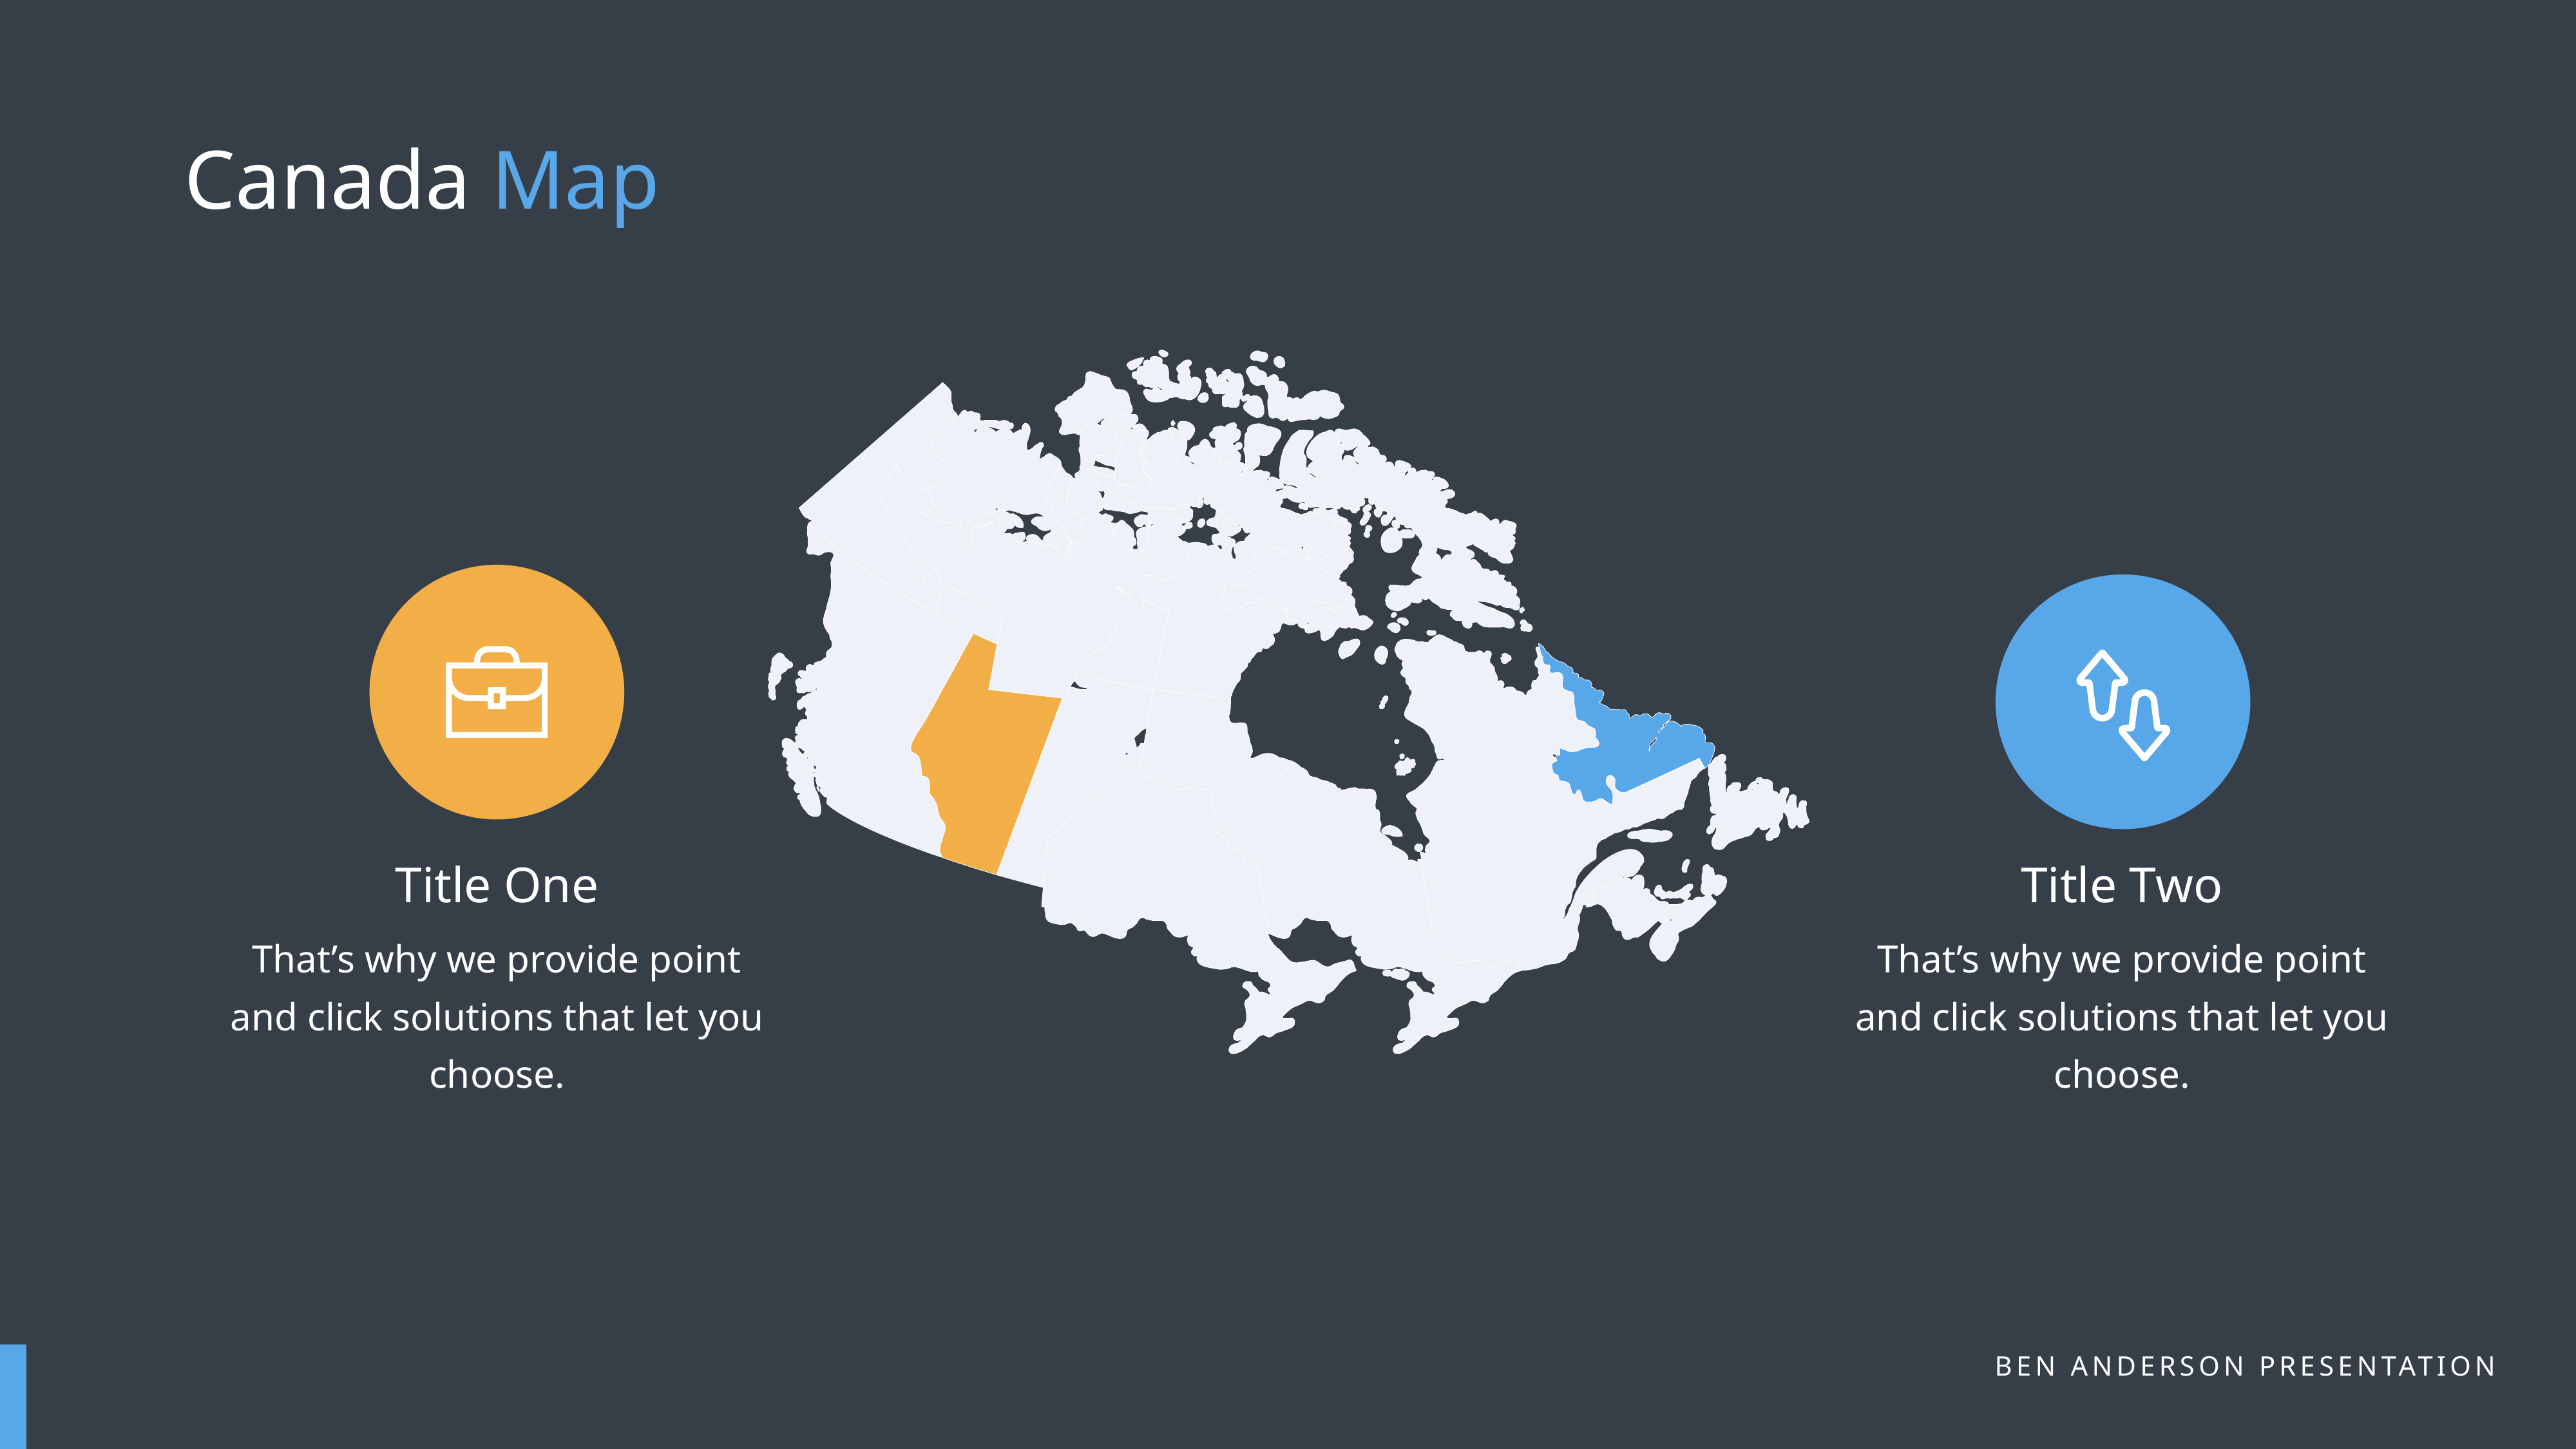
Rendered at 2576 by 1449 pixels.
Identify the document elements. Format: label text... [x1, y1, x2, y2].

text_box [208, 564, 767, 1039]
text_box Canada Map [175, 124, 1205, 230]
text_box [767, 350, 1810, 1054]
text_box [1833, 574, 2410, 1039]
text_box [0, 1344, 27, 1449]
text_box BEN ANDERSON PRESENTATION [1940, 1344, 2506, 1387]
